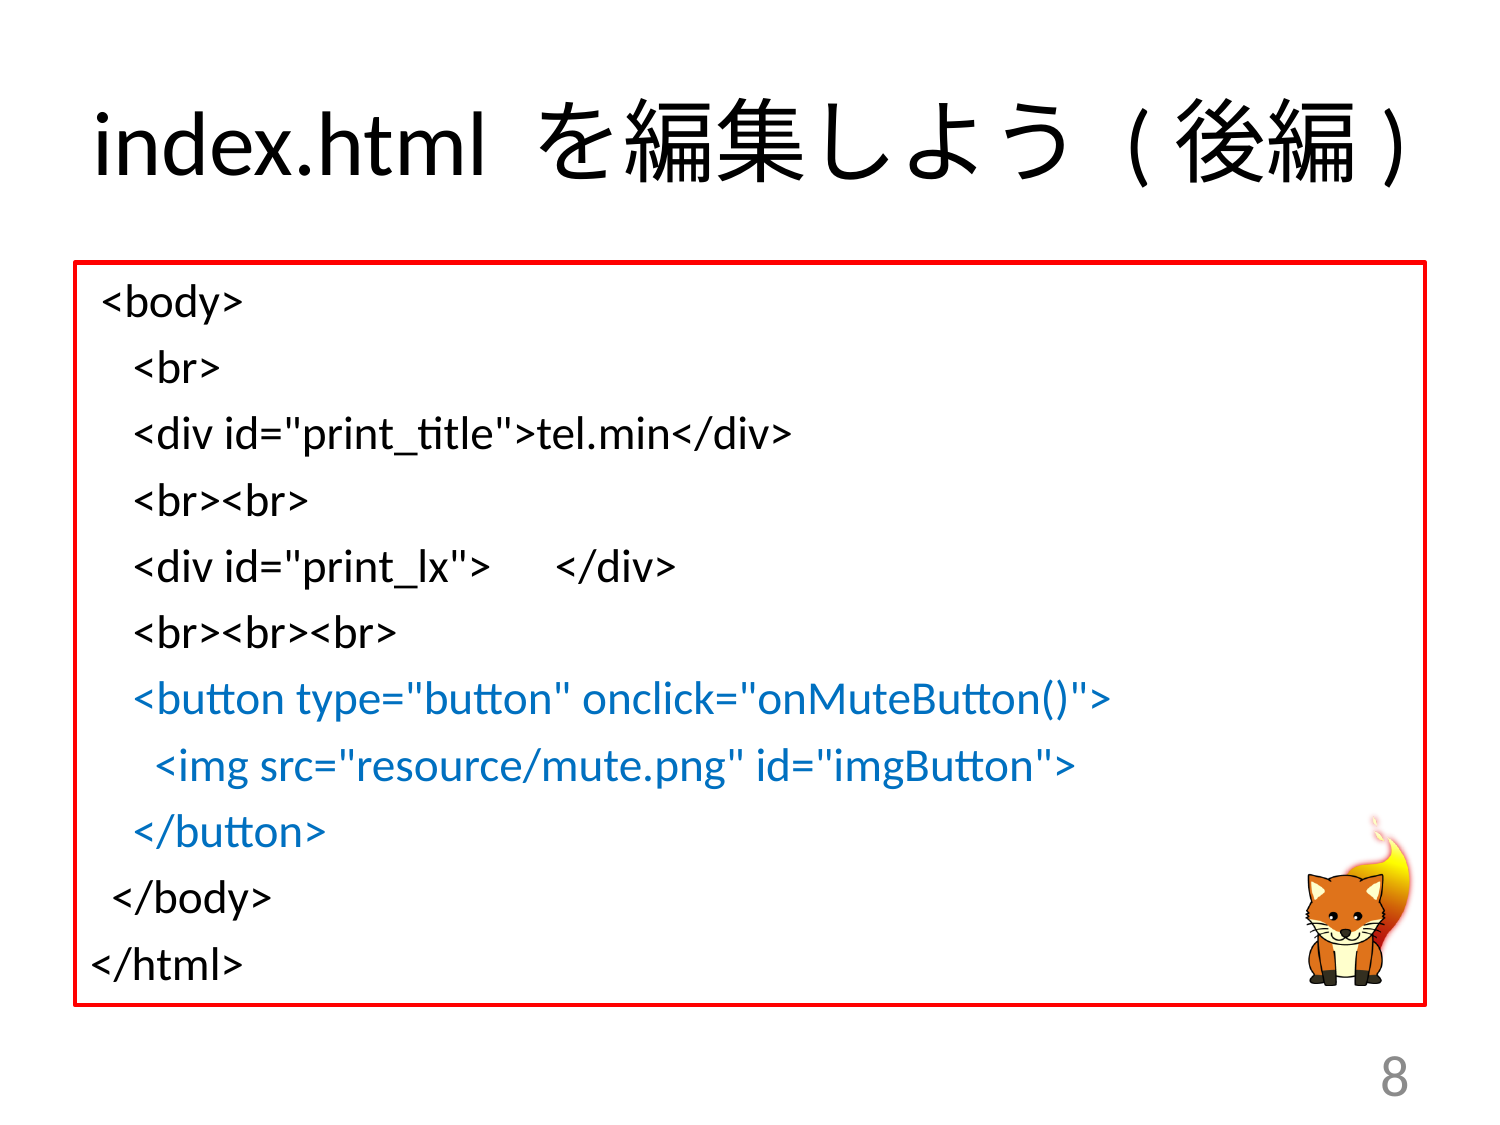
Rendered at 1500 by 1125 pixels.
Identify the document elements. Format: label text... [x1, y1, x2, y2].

list <body> <br> <div id="print_title">tel.min</div> <br><br> <div id="print_lx"> </div> <br><br><br> <button type="button" onclick="onMuteButton()"> <img src="resource/mute.png" id="imgButton"> </button> </body> </html> [75, 262, 1425, 1005]
slide_number 8 [1074, 1042, 1425, 1103]
title index.html を編集しよう (後編) [75, 45, 1425, 233]
